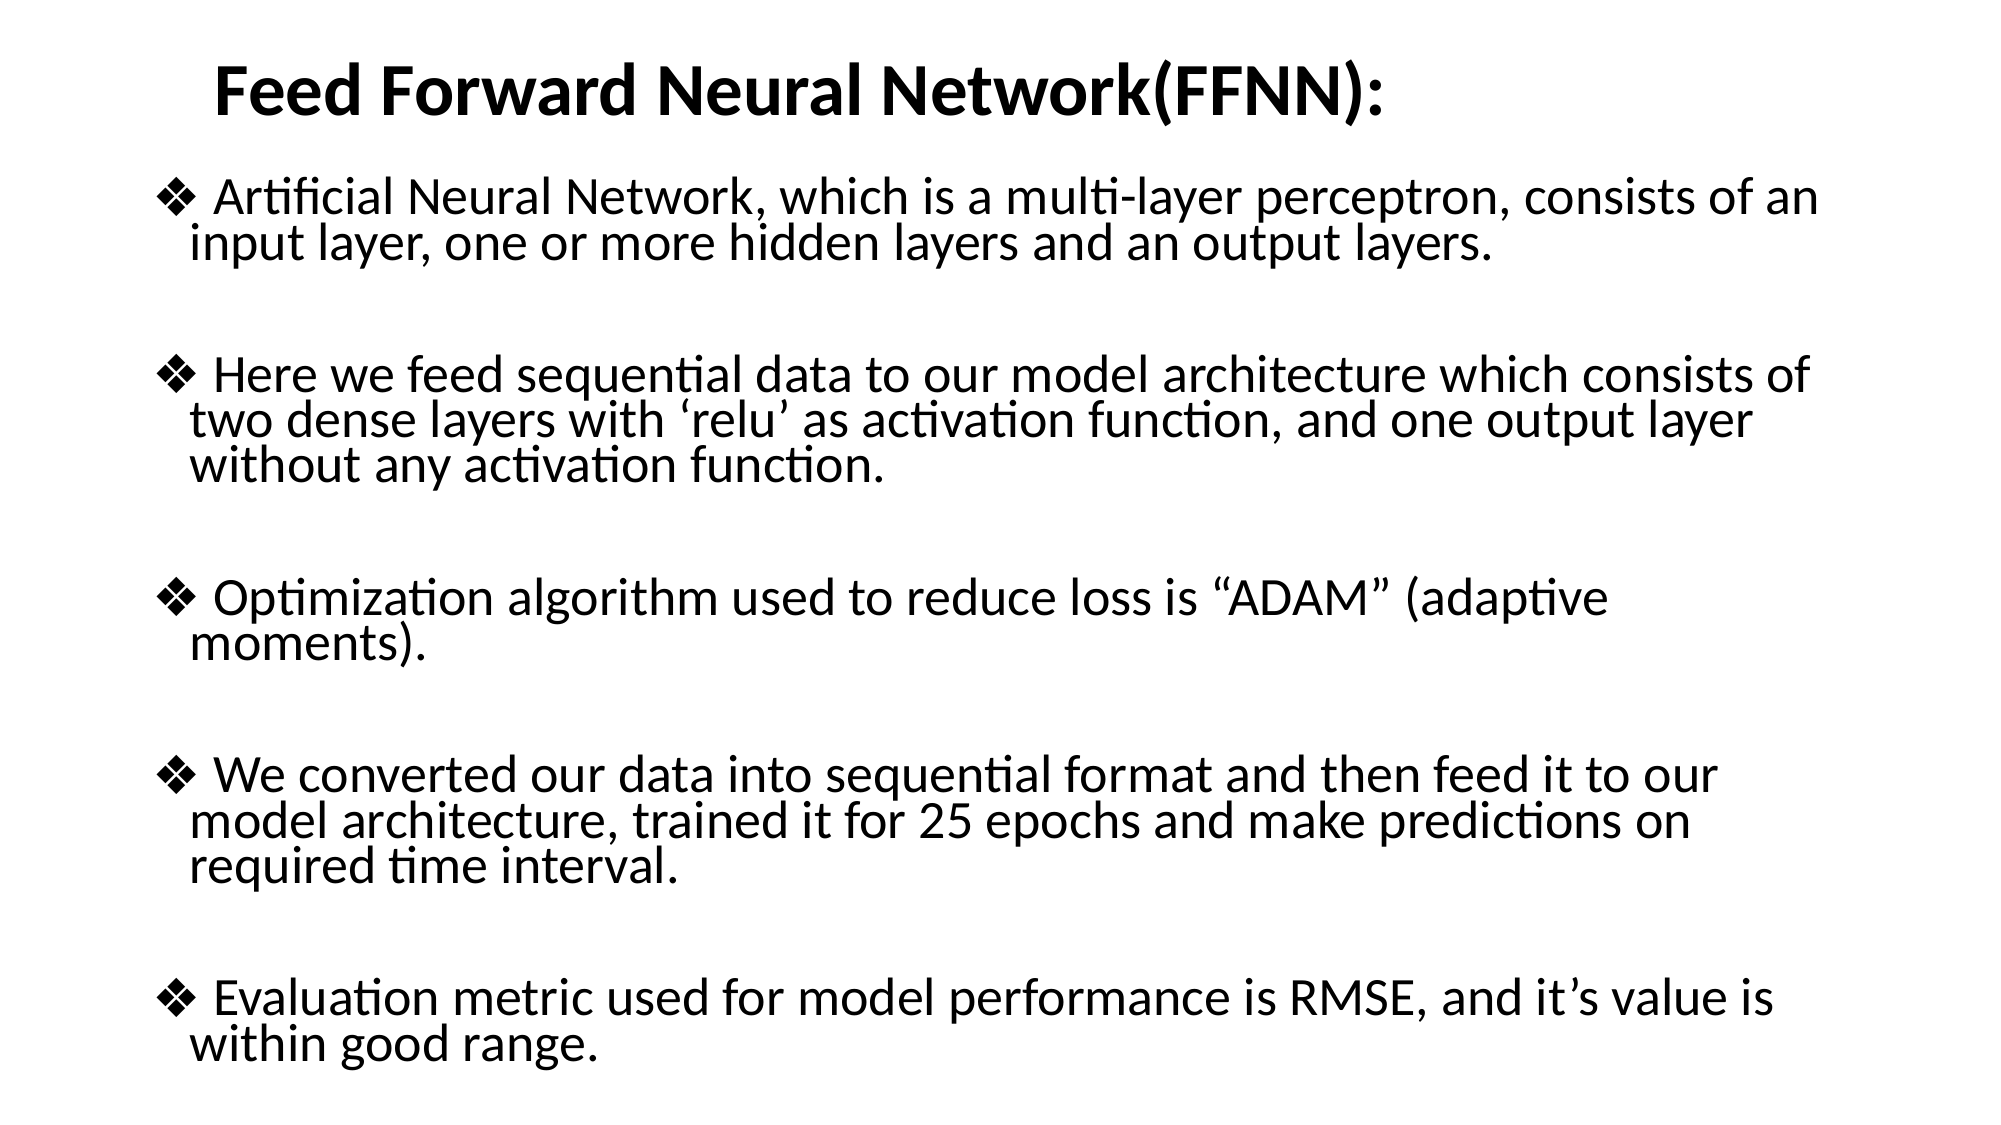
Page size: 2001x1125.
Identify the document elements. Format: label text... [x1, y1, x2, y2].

title Feed Forward Neural Network(FFNN): [137, 0, 1863, 171]
list Artificial Neural Network, which is a multi-layer perceptron, consists of an input layer, one or more hidden layers and an output layers. Here we feed sequential data to our model architecture which consists of two dense layers with ‘relu’ as activation function, and one output layer without any activation function. Optimization algorithm used to reduce loss is “ADAM” (adaptive moments). We converted our data into sequential format and then feed it to our model architecture, trained it for 25 epochs and make predictions on required time interval. Evaluation metric used for model performance is RMSE, and it’s value is within good range. [137, 171, 1863, 1125]
